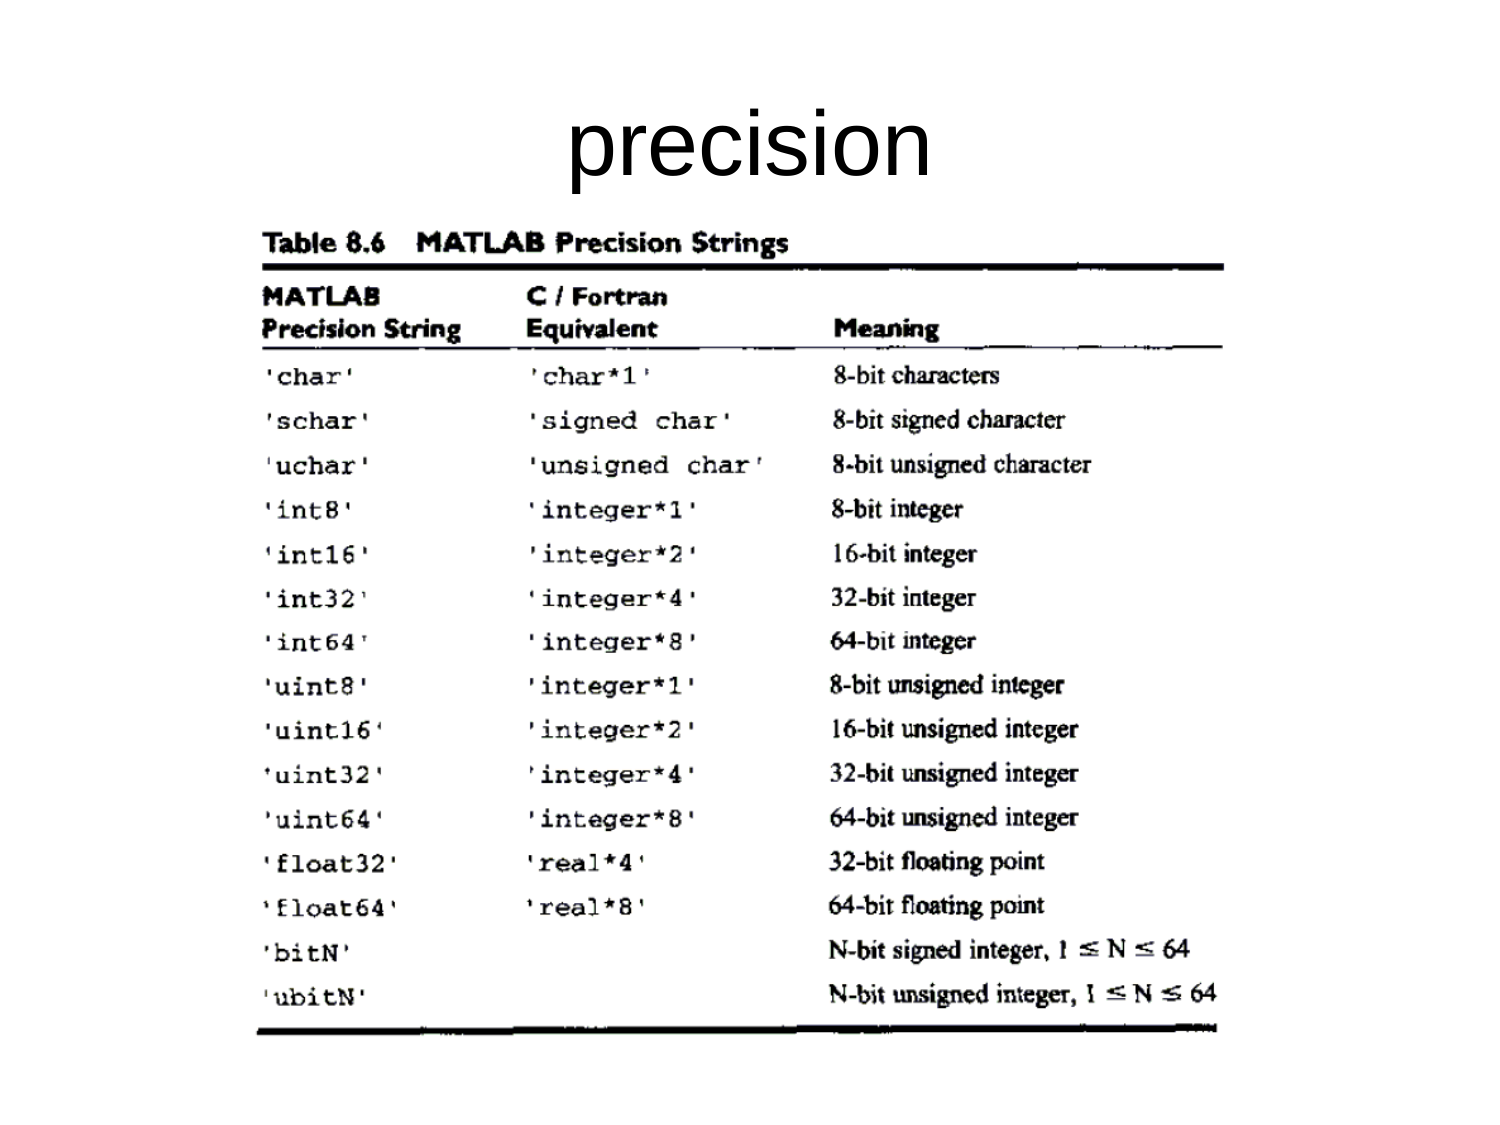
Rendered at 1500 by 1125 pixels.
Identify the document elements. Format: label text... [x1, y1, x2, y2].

picture [241, 219, 1233, 1046]
title precision [75, 45, 1425, 233]
